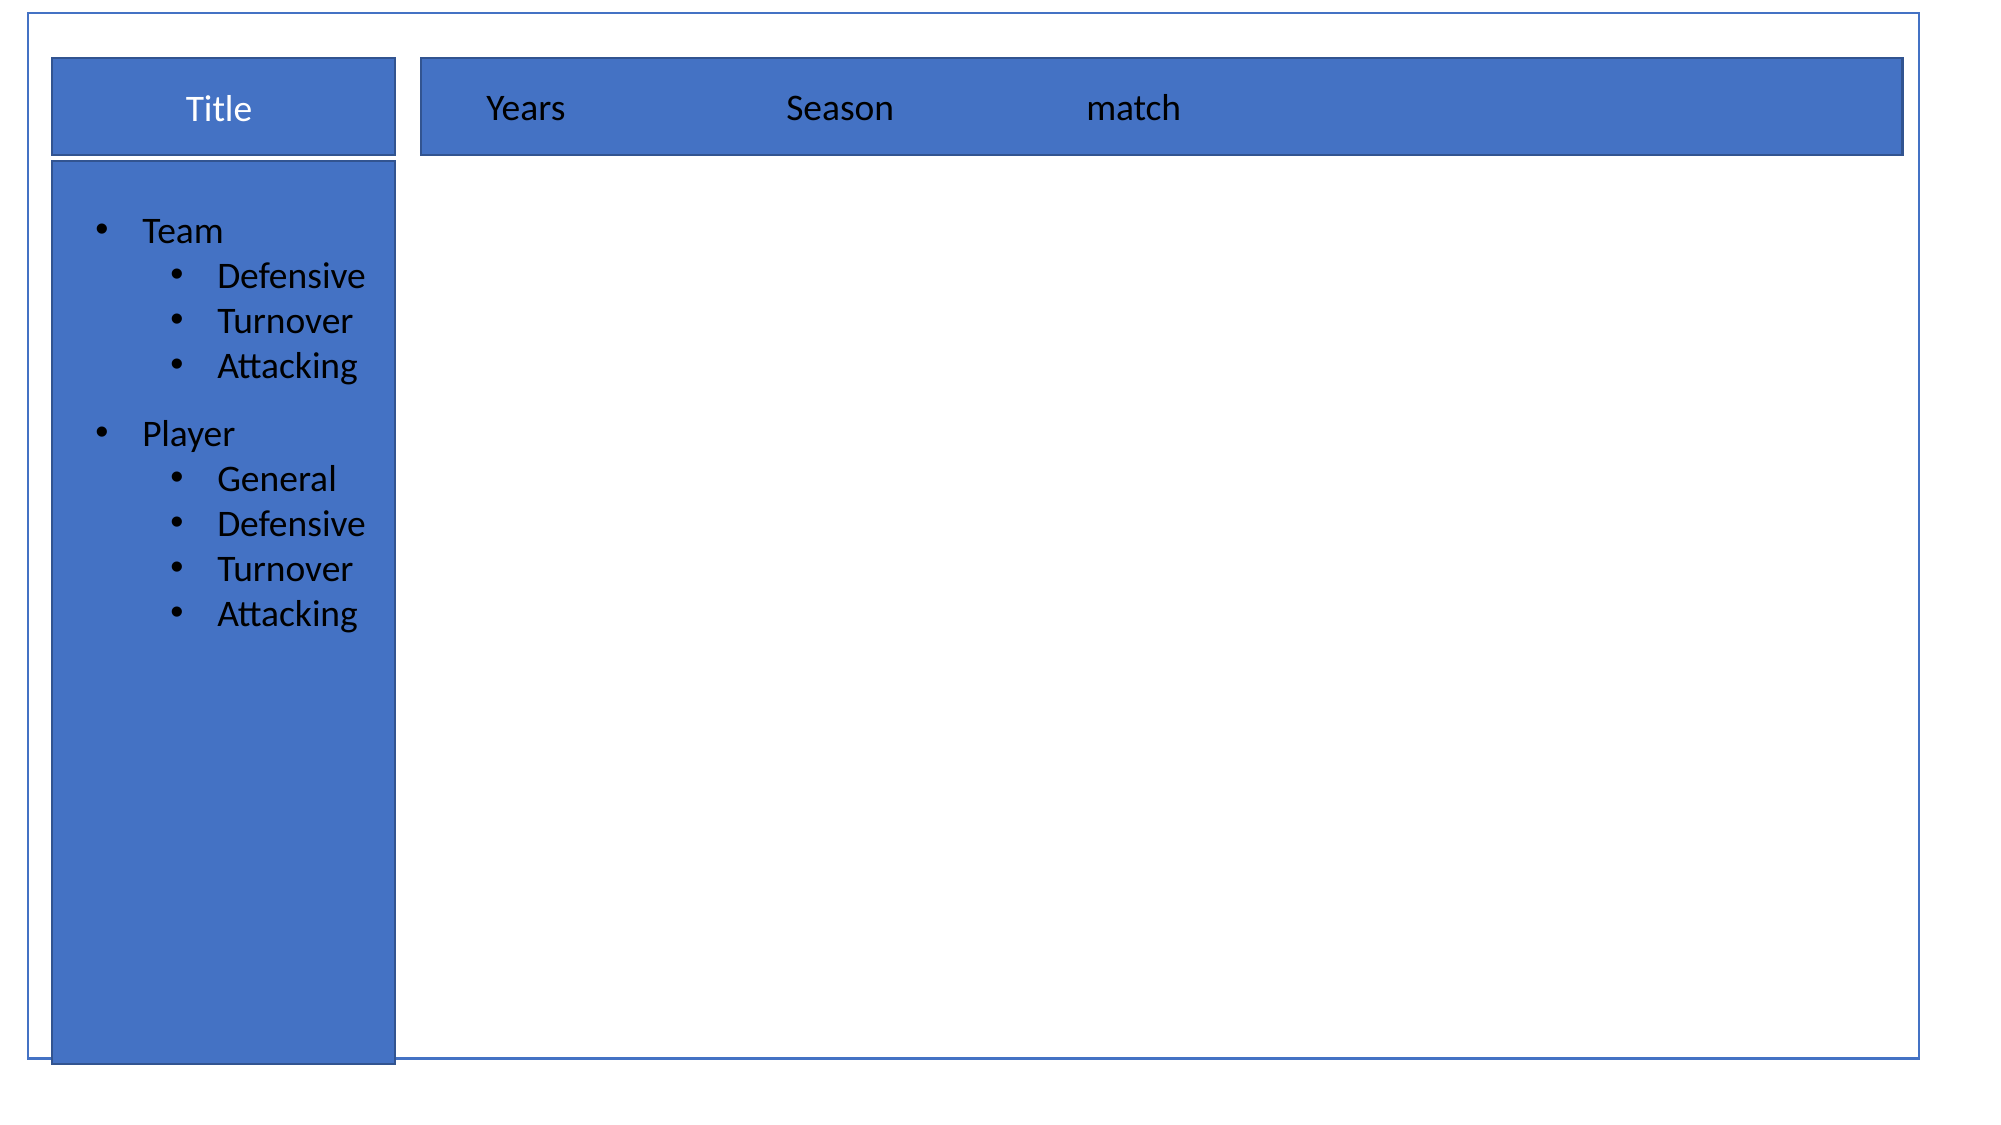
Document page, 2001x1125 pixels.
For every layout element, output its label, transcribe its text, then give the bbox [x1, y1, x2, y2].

text_box [420, 57, 1904, 156]
text_box Title [51, 57, 396, 156]
text_box [51, 160, 396, 1065]
text_box Player General Defensive Turnover Attacking [80, 401, 529, 642]
text_box Team Defensive Turnover Attacking [80, 198, 529, 394]
text_box Years Season match [471, 76, 1427, 136]
text_box [27, 12, 1920, 1060]
